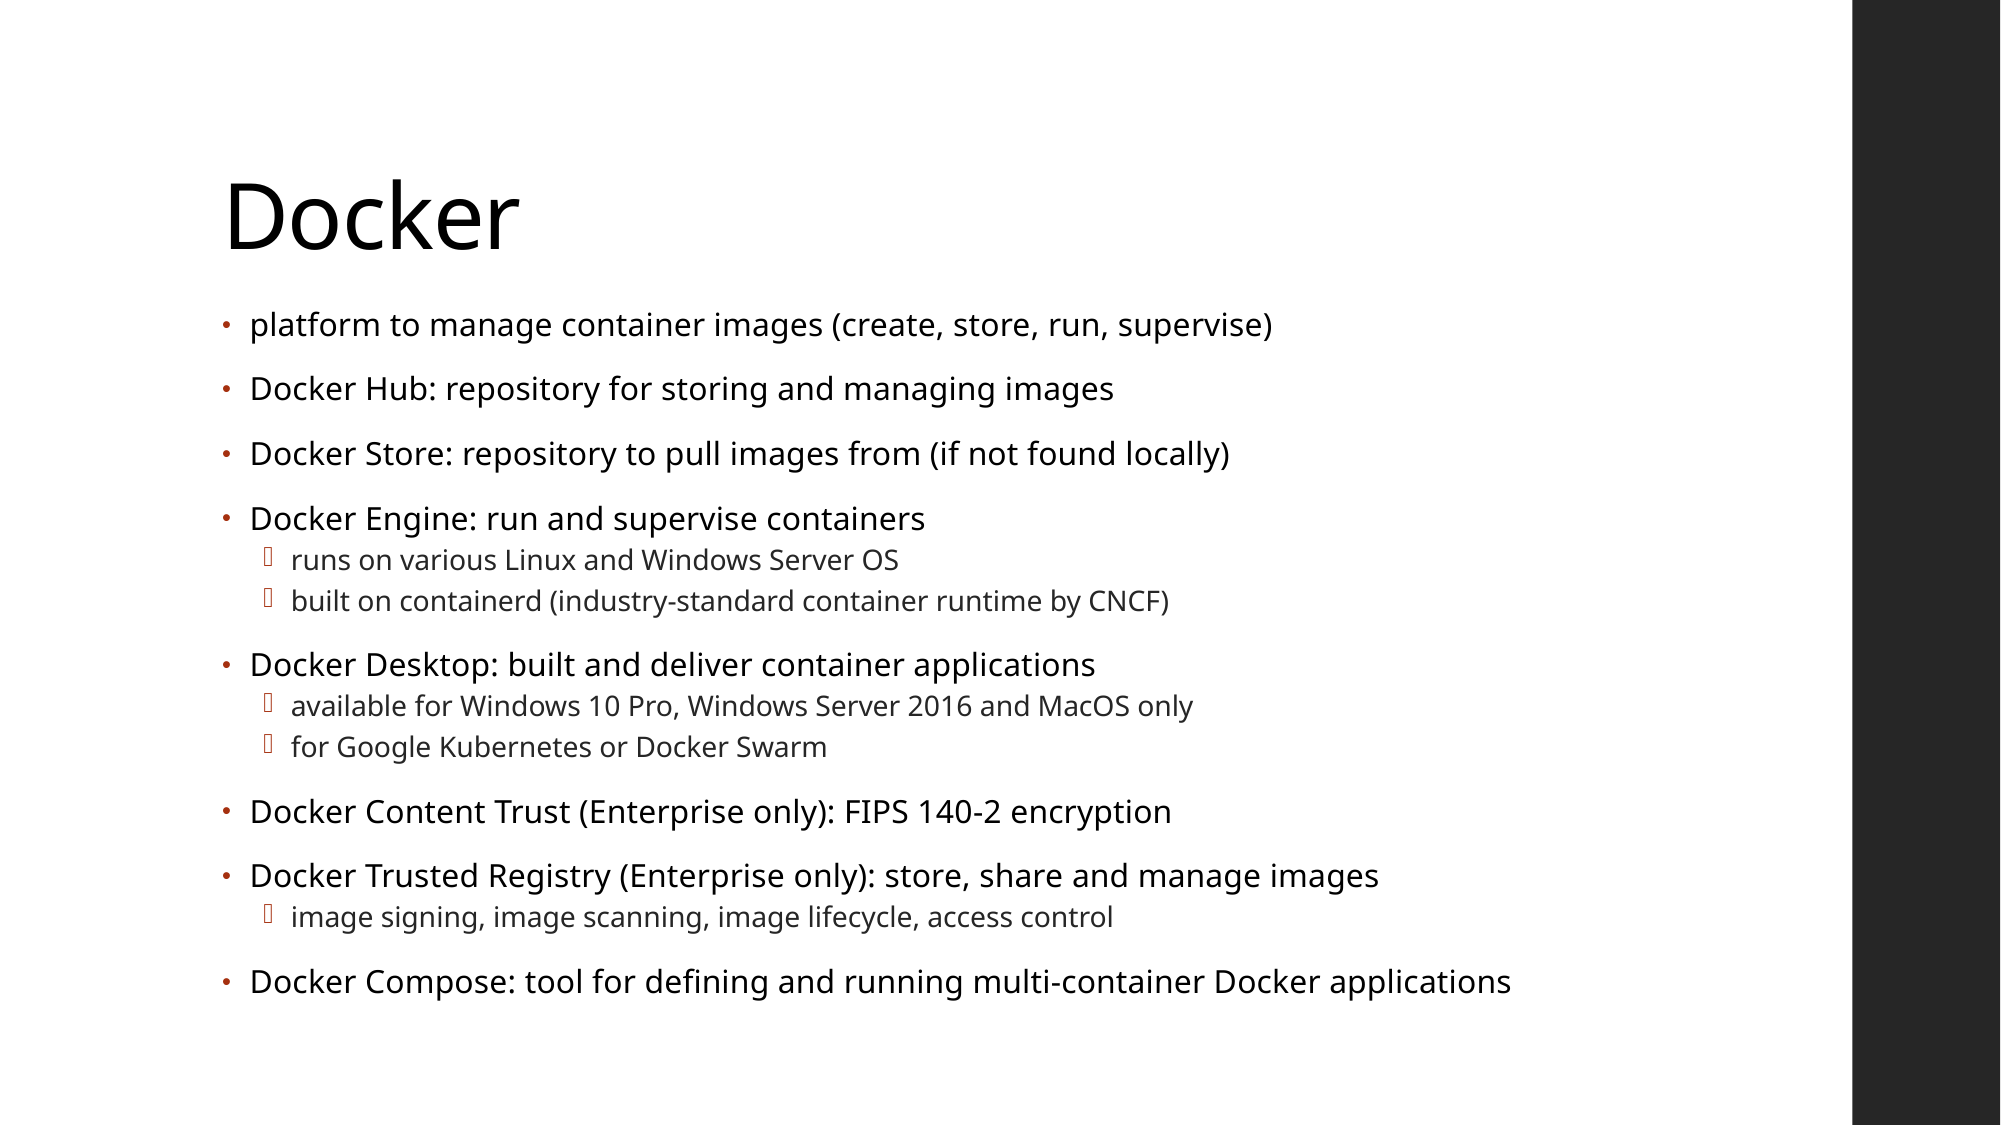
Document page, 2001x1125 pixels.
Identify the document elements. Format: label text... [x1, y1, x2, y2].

list platform to manage container images (create, store, run, supervise) Docker Hub: repository for storing and managing images Docker Store: repository to pull images from (if not found locally) Docker Engine: run and supervise containers runs on various Linux and Windows Server OS built on containerd (industry-standard container runtime by CNCF) Docker Desktop: built and deliver container applications available for Windows 10 Pro, Windows Server 2016 and MacOS only for Google Kubernetes or Docker Swarm Docker Content Trust (Enterprise only): FIPS 140-2 encryption Docker Trusted Registry (Enterprise only): store, share and manage images image signing, image scanning, image lifecycle, access control Docker Compose: tool for defining and running multi-container Docker applications [206, 299, 1617, 1014]
title Docker [206, 60, 1797, 278]
